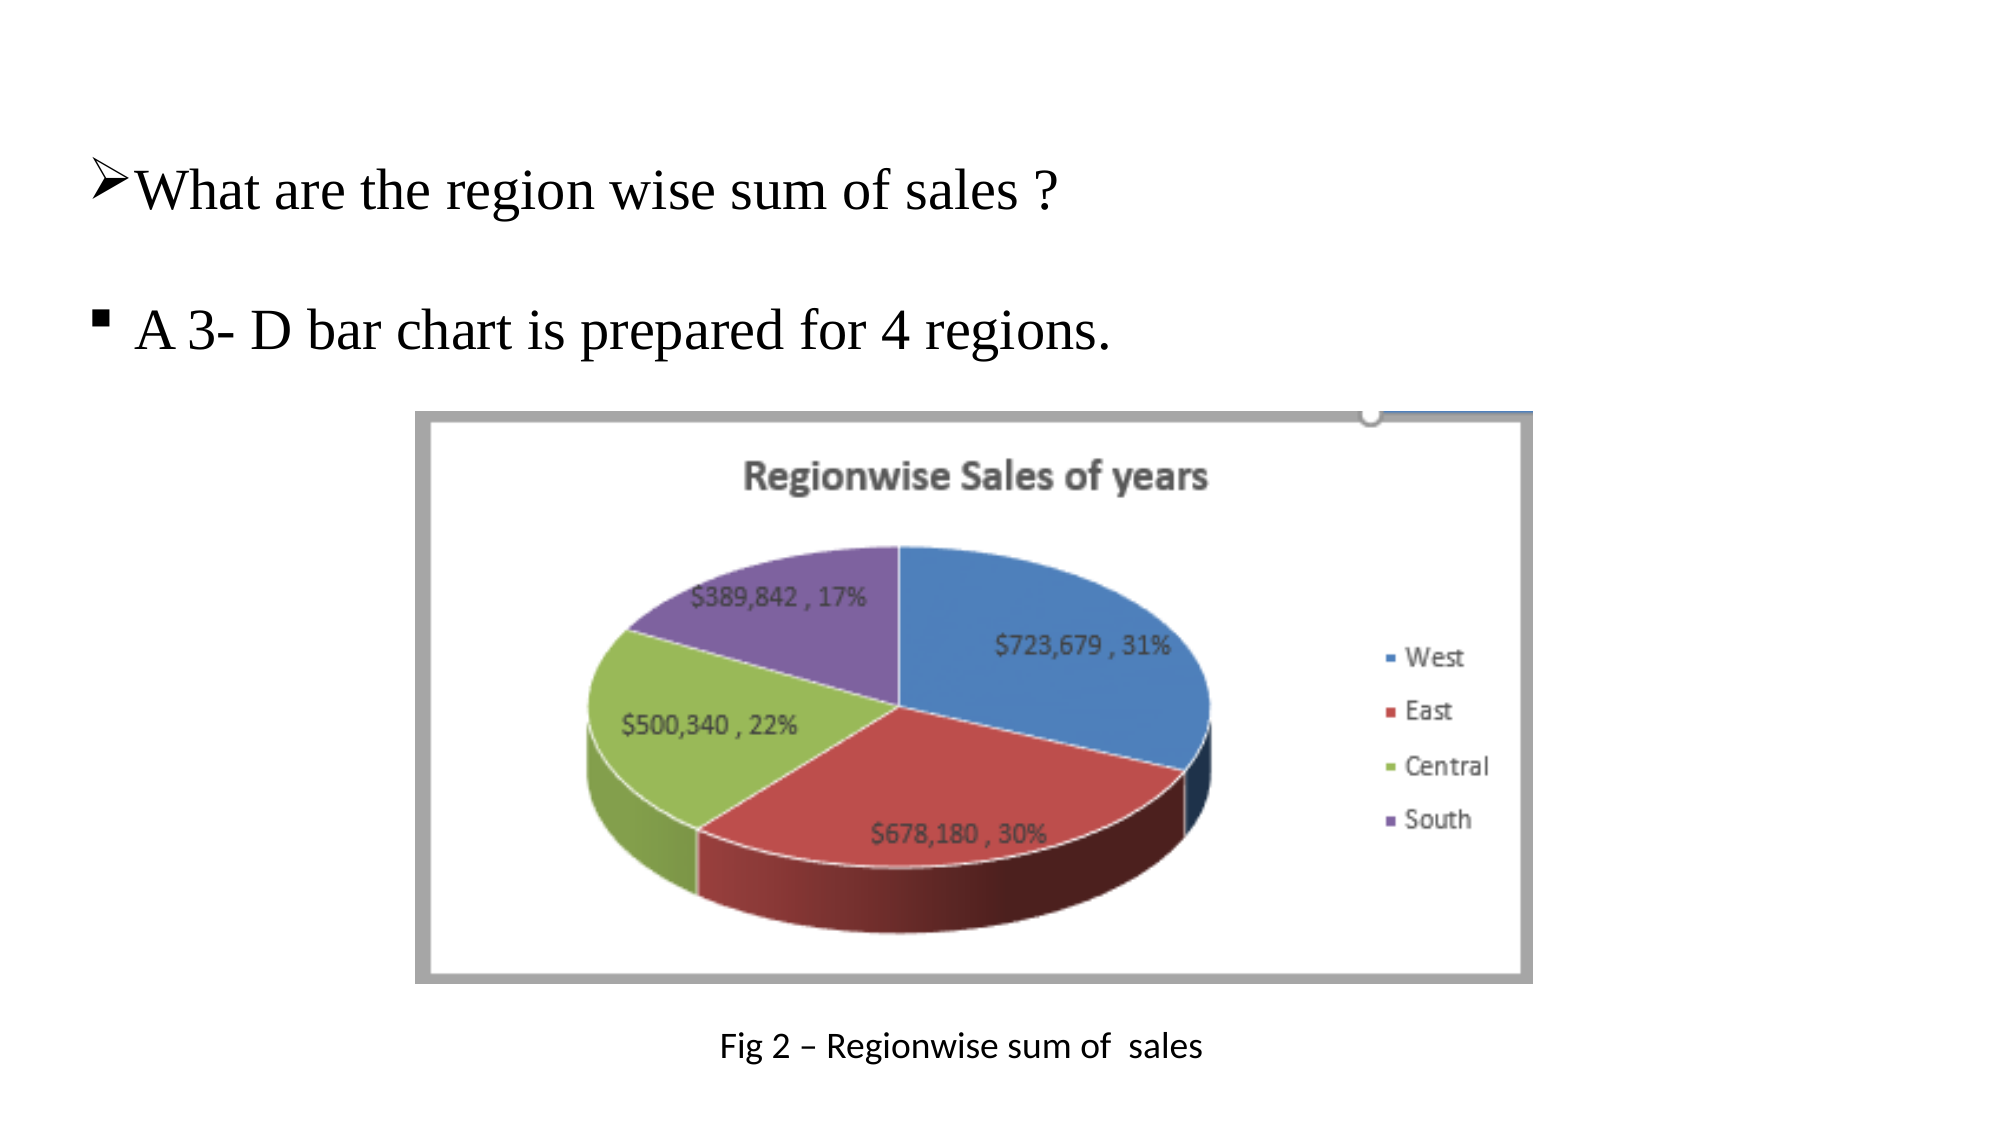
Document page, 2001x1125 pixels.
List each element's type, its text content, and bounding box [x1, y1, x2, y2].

text_box What are the region wise sum of sales ? A 3- D bar chart is prepared for 4 regions. [72, 143, 1976, 369]
picture [415, 411, 1533, 984]
text_box Fig 2 – Regionwise sum of sales [704, 1013, 1305, 1119]
